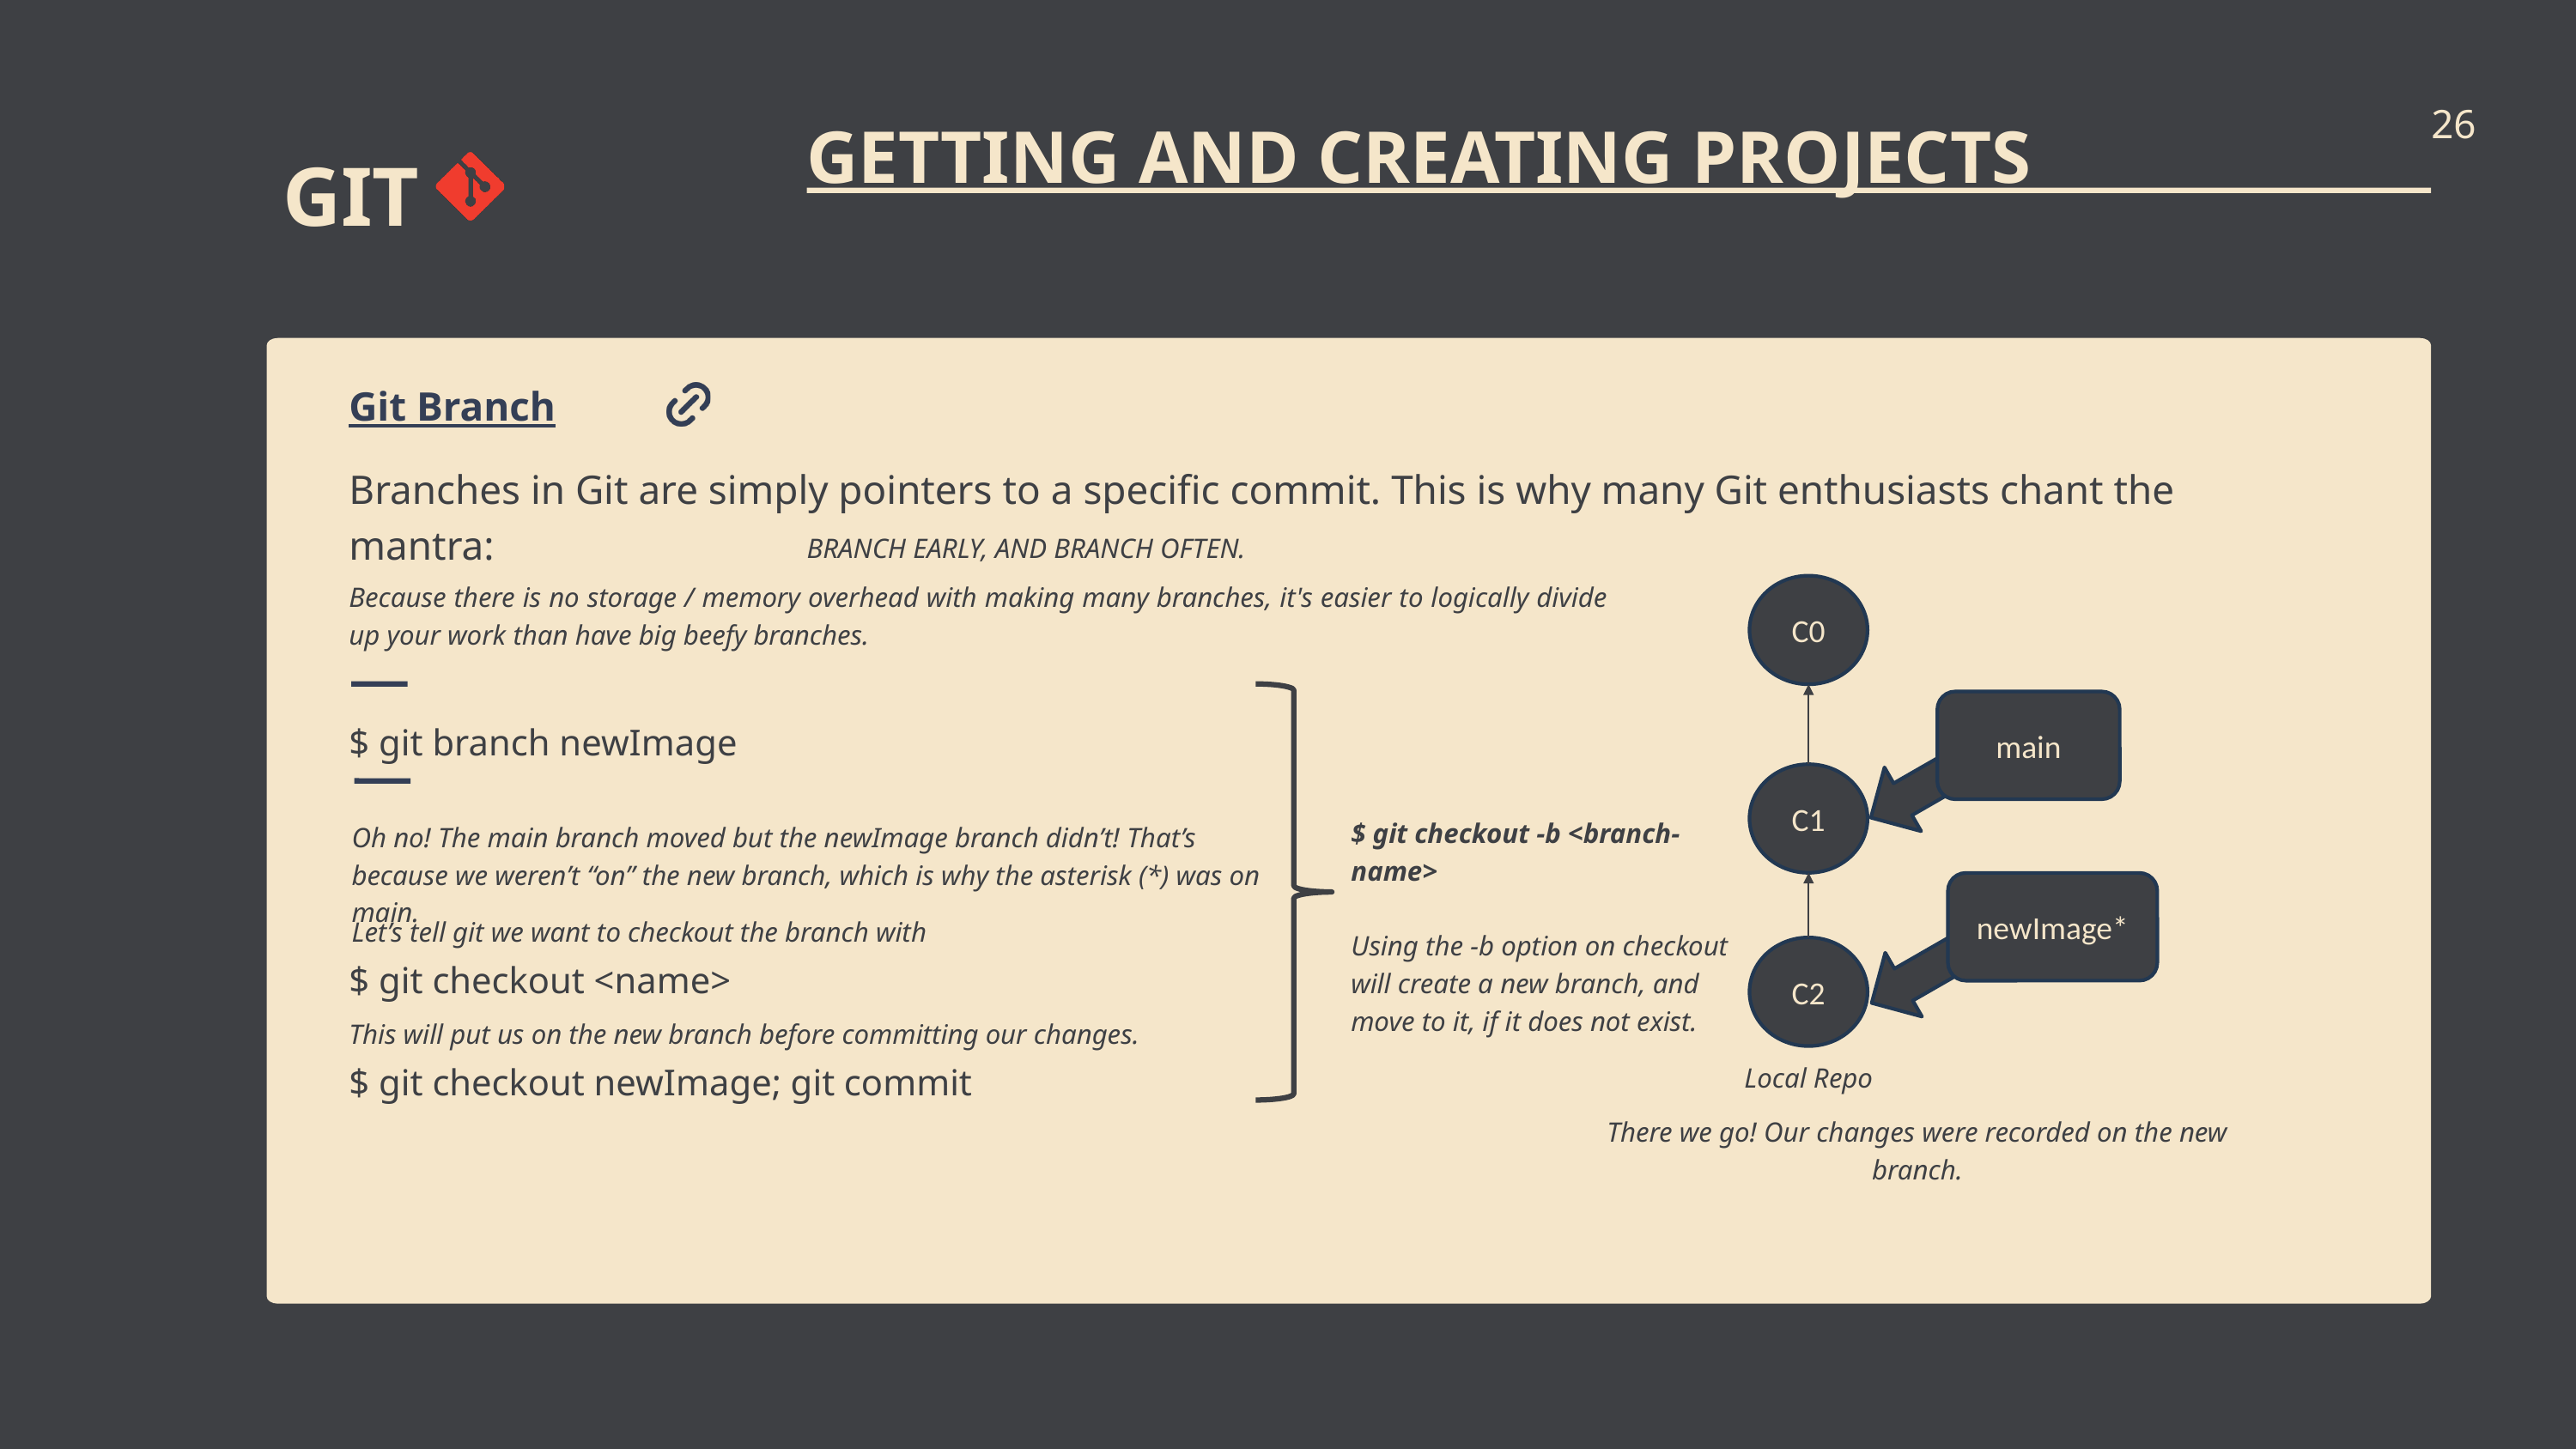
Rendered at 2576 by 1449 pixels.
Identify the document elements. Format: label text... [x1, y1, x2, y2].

text_box GIT [266, 129, 436, 243]
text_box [1862, 872, 2158, 1009]
text_box 26 [2431, 91, 2480, 147]
text_box GETTING AND CREATING PROJECTS [806, 99, 2432, 197]
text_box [349, 380, 837, 429]
text_box [436, 152, 505, 221]
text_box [1863, 691, 2120, 828]
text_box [266, 337, 2432, 1304]
